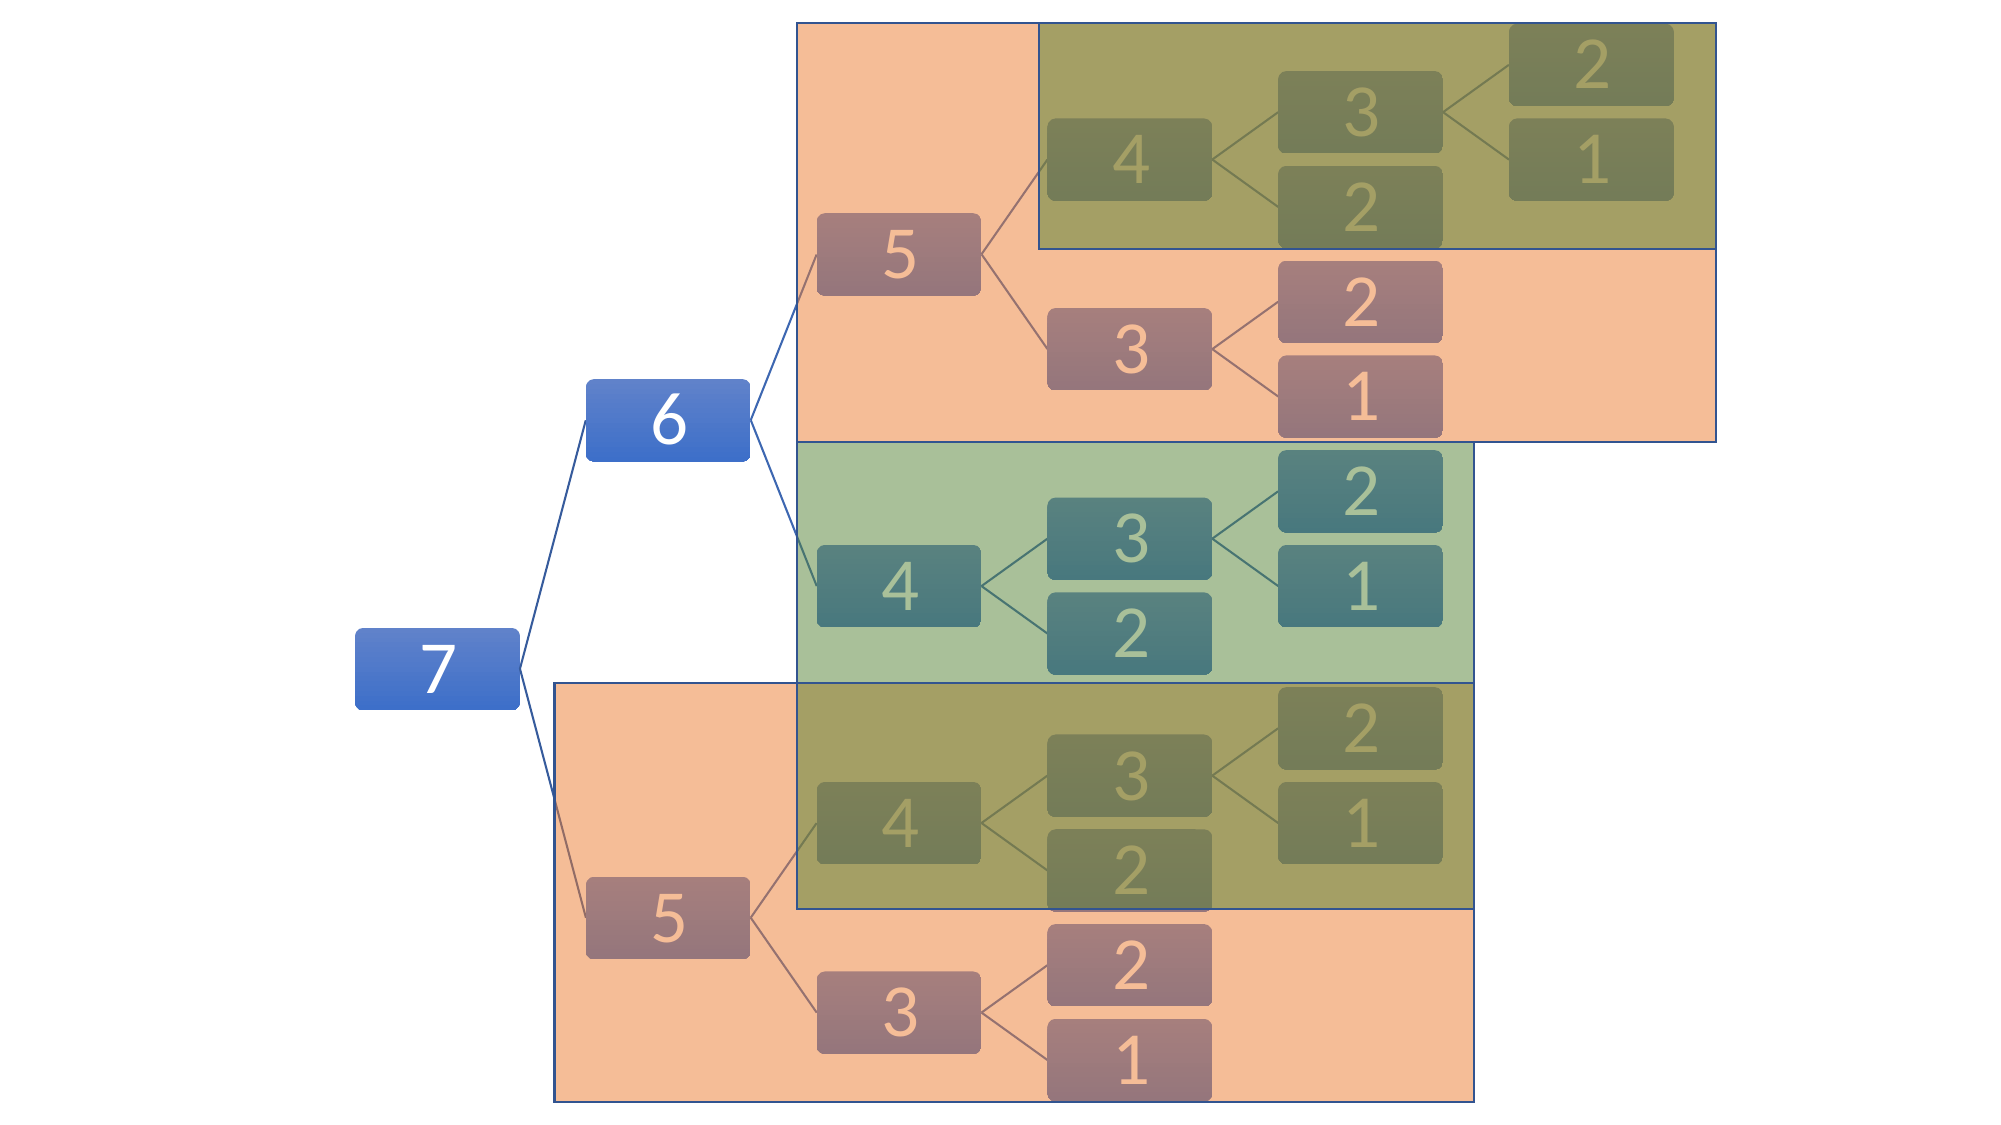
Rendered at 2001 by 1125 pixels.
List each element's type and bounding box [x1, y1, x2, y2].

list [43, 22, 1986, 1103]
